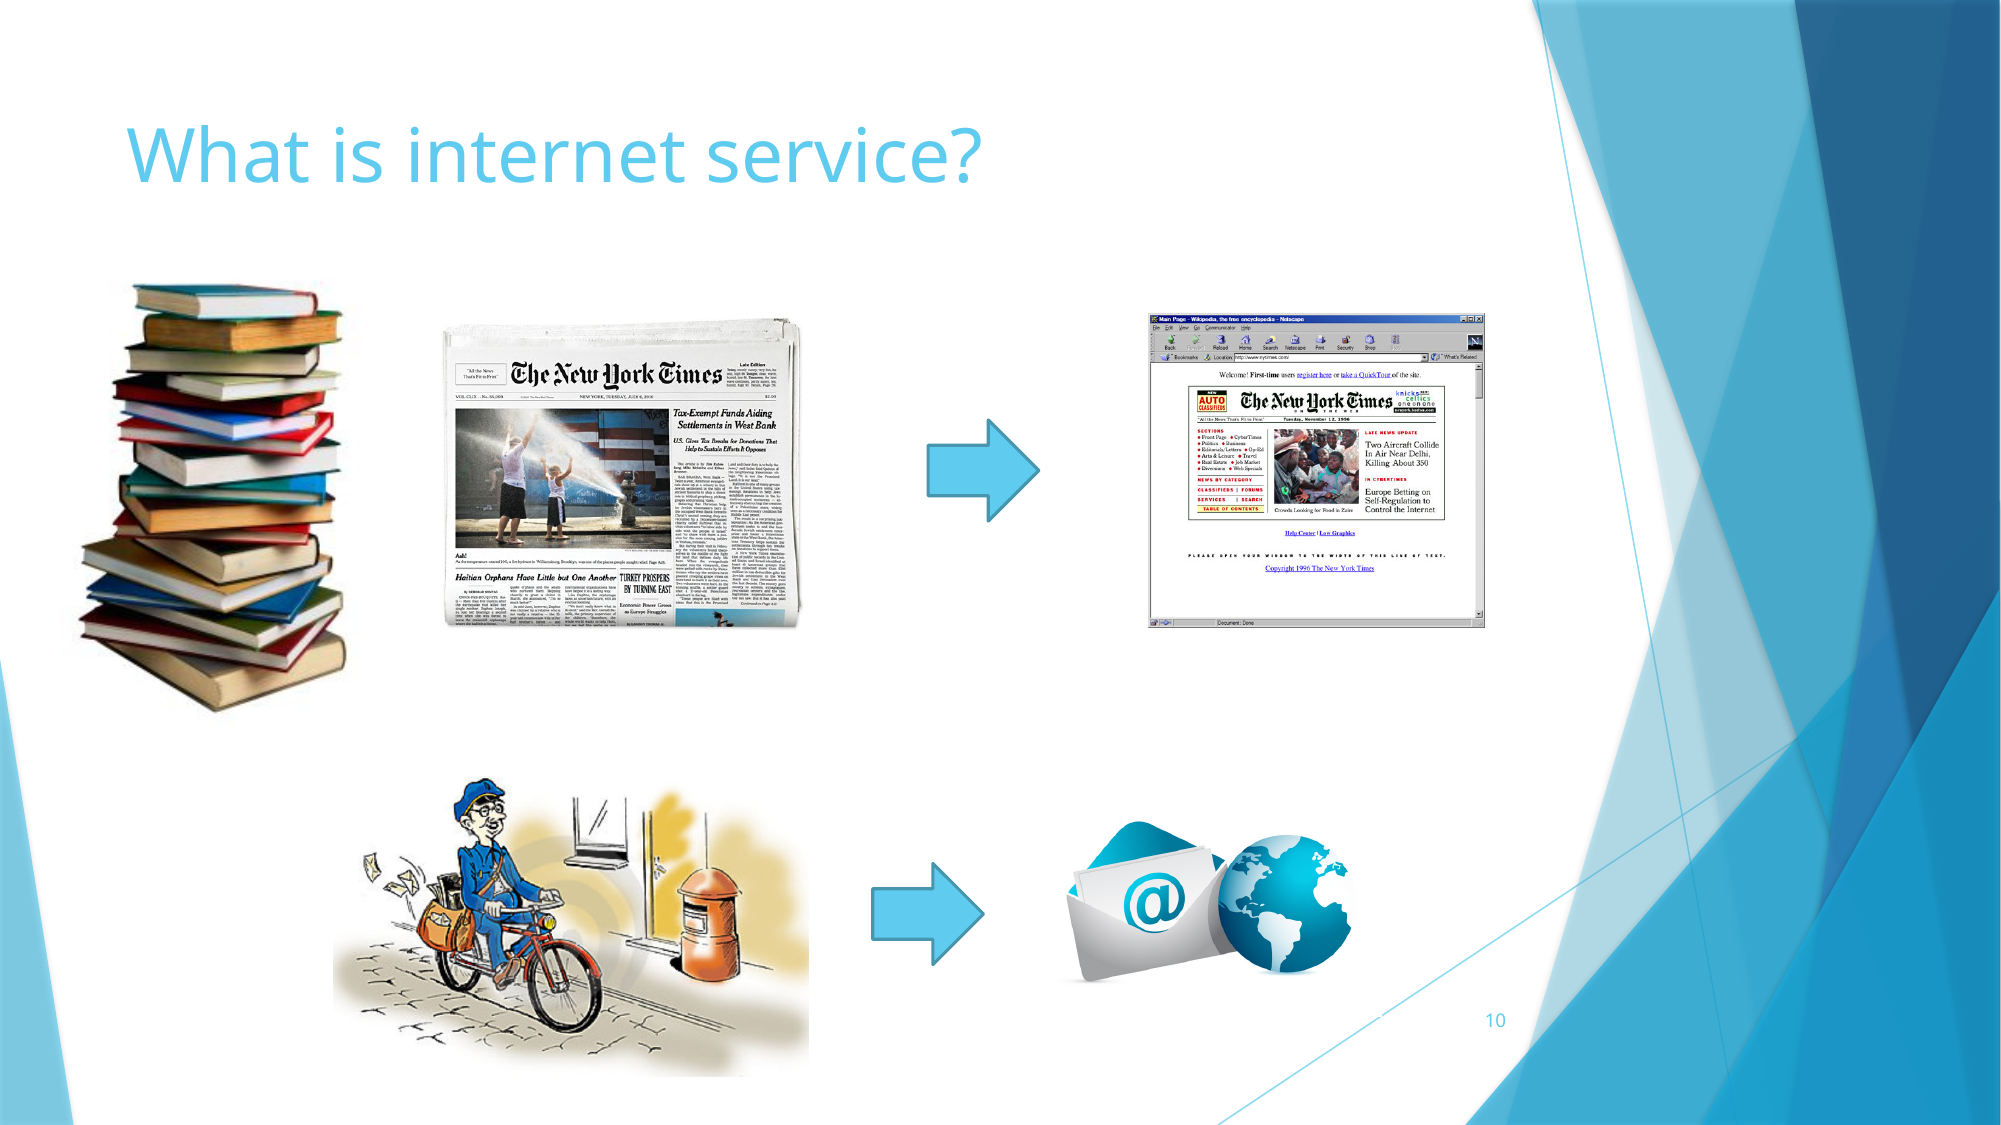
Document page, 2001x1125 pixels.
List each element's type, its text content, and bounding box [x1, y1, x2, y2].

picture [333, 750, 810, 1078]
picture [1148, 313, 1486, 628]
picture [59, 256, 371, 726]
title What is internet service? [111, 99, 1522, 317]
slide_number 10 [1409, 991, 1522, 1051]
picture [1047, 811, 1383, 1017]
text_box [871, 862, 985, 967]
text_box [926, 418, 1041, 523]
picture [436, 287, 805, 657]
